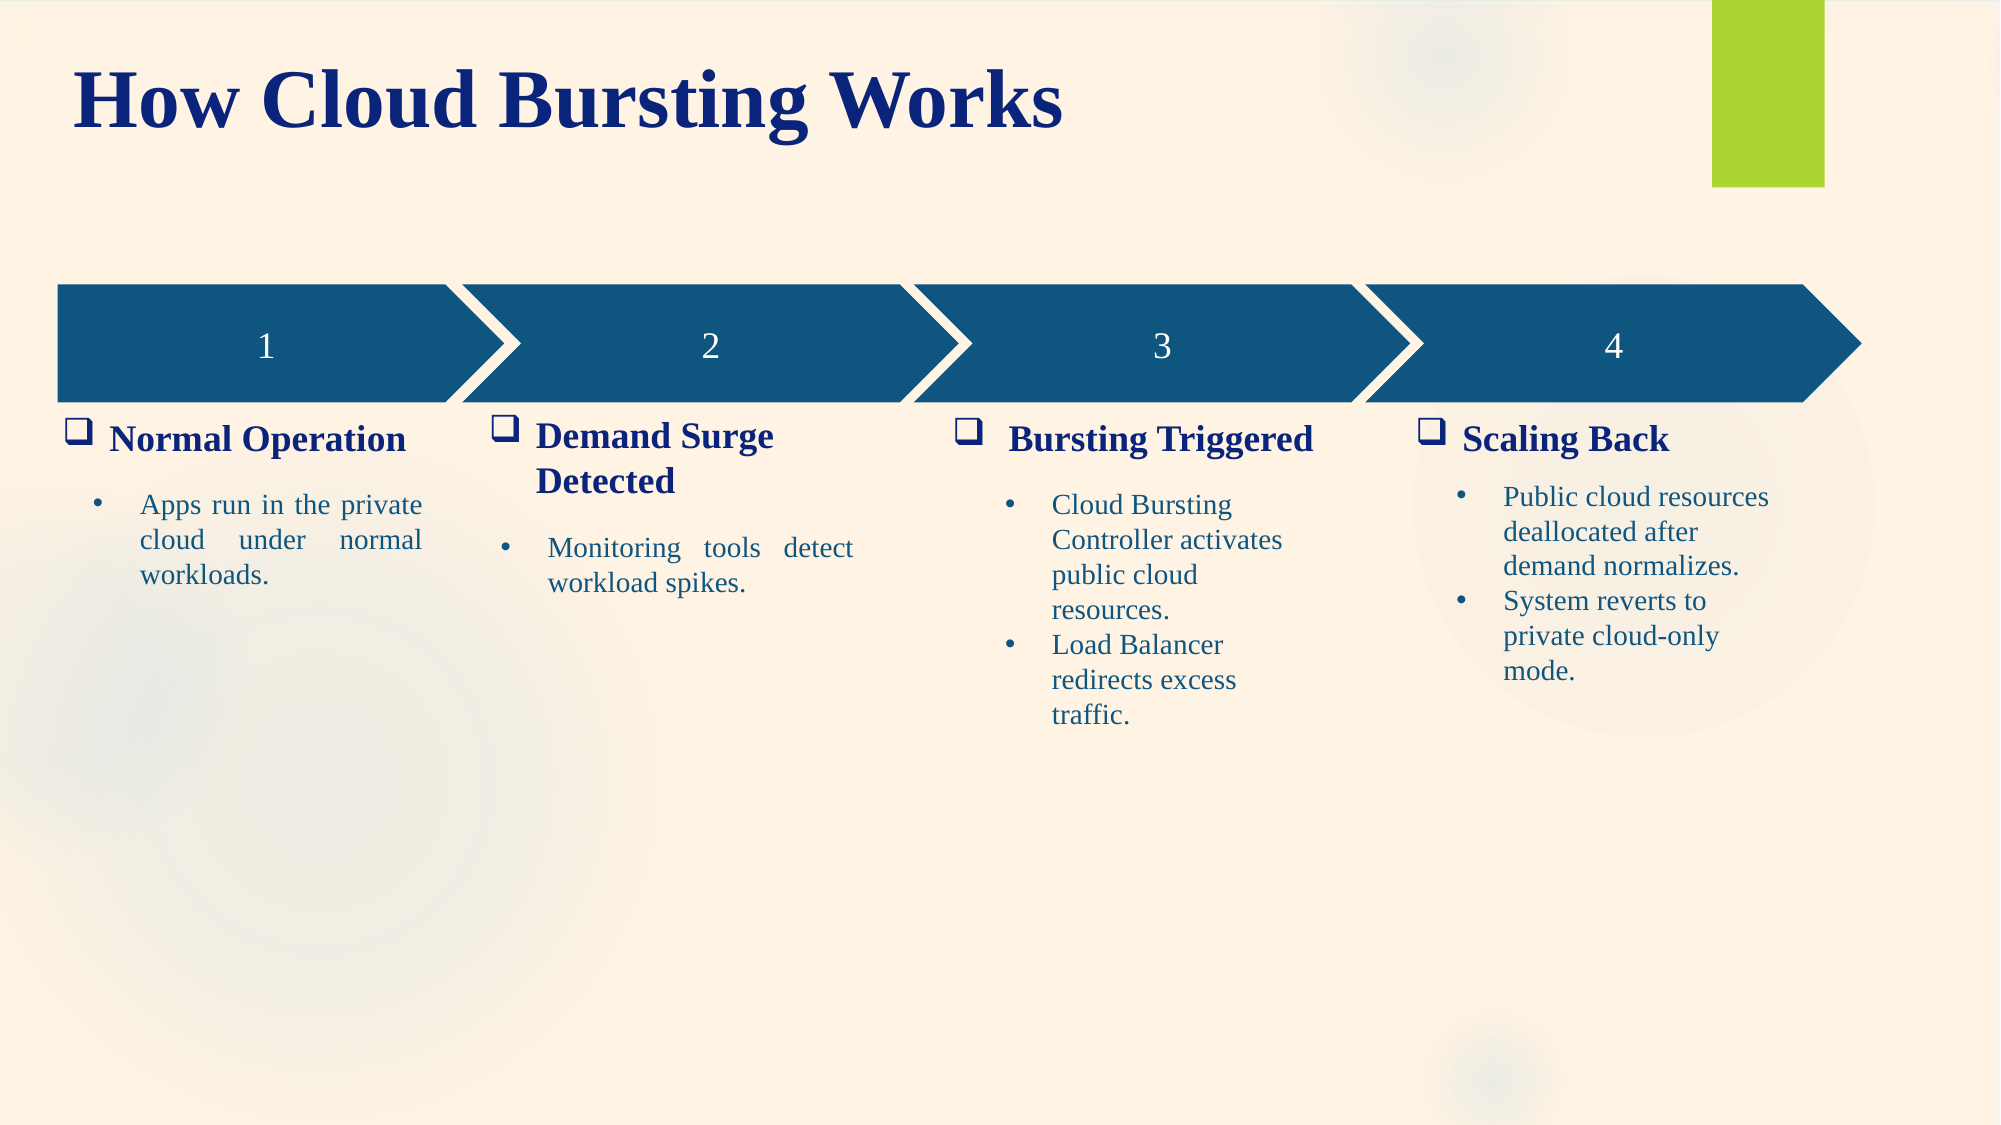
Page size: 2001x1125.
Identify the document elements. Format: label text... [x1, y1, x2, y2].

text_box Apps run in the private cloud under normal workloads. [78, 477, 438, 598]
text_box Demand Surge Detected [474, 404, 938, 509]
text_box Monitoring tools detect workload spikes. [485, 521, 869, 606]
text_box 2 [462, 284, 959, 403]
picture [0, 0, 2001, 1125]
text_box Normal Operation [47, 406, 454, 467]
title How Cloud Bursting Works [58, 37, 1753, 168]
text_box Cloud Bursting Controller activates public cloud resources. Load Balancer redirects excess traffic. [990, 443, 1335, 738]
text_box 4 [1365, 284, 1862, 403]
text_box 1 [57, 284, 505, 403]
text_box 3 [913, 284, 1411, 403]
text_box Bursting Triggered [937, 406, 1368, 467]
text_box Scaling Back [1400, 406, 1784, 467]
text_box Public cloud resources deallocated after demand normalizes. System reverts to private cloud-only mode. [1441, 434, 1787, 694]
